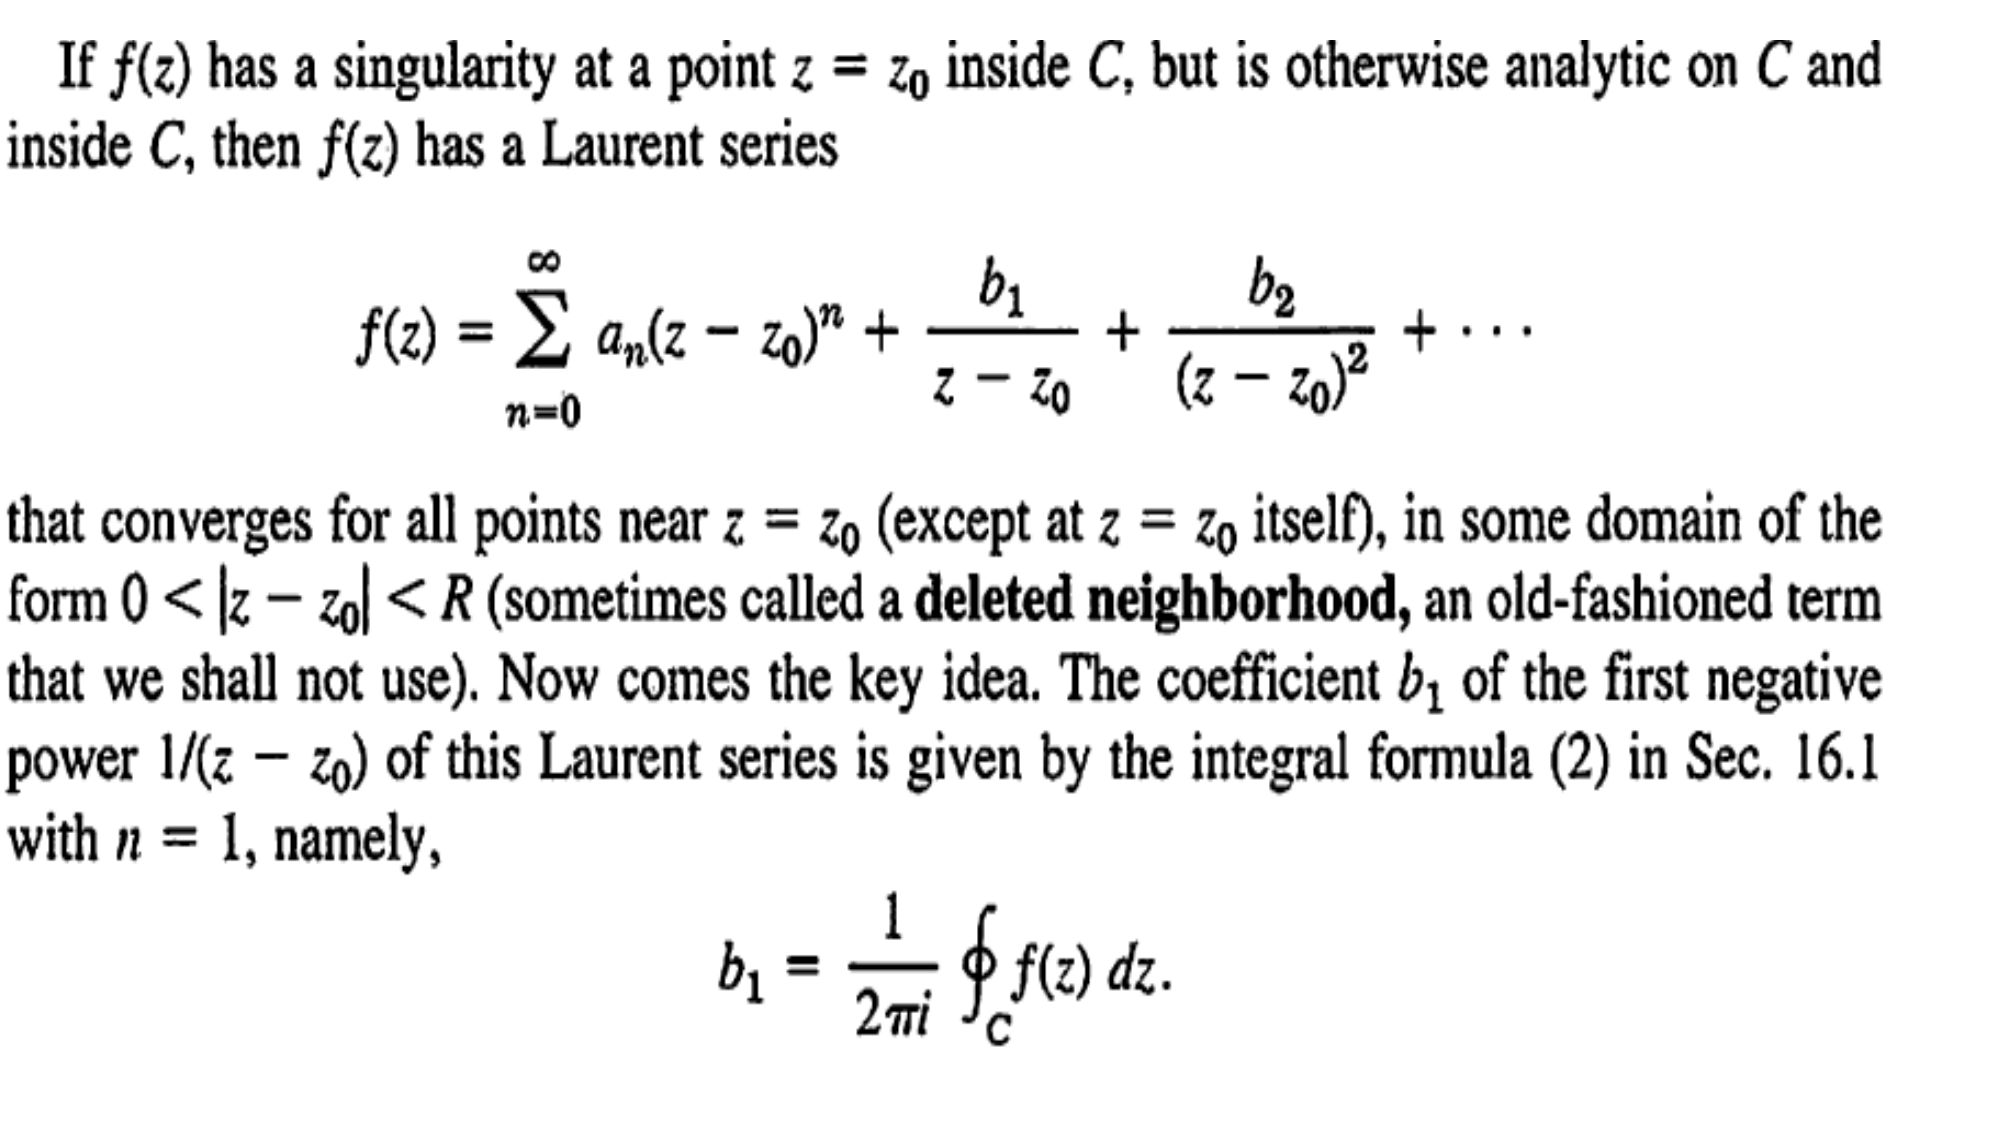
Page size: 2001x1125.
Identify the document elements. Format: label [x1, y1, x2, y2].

picture [0, 40, 1950, 1055]
